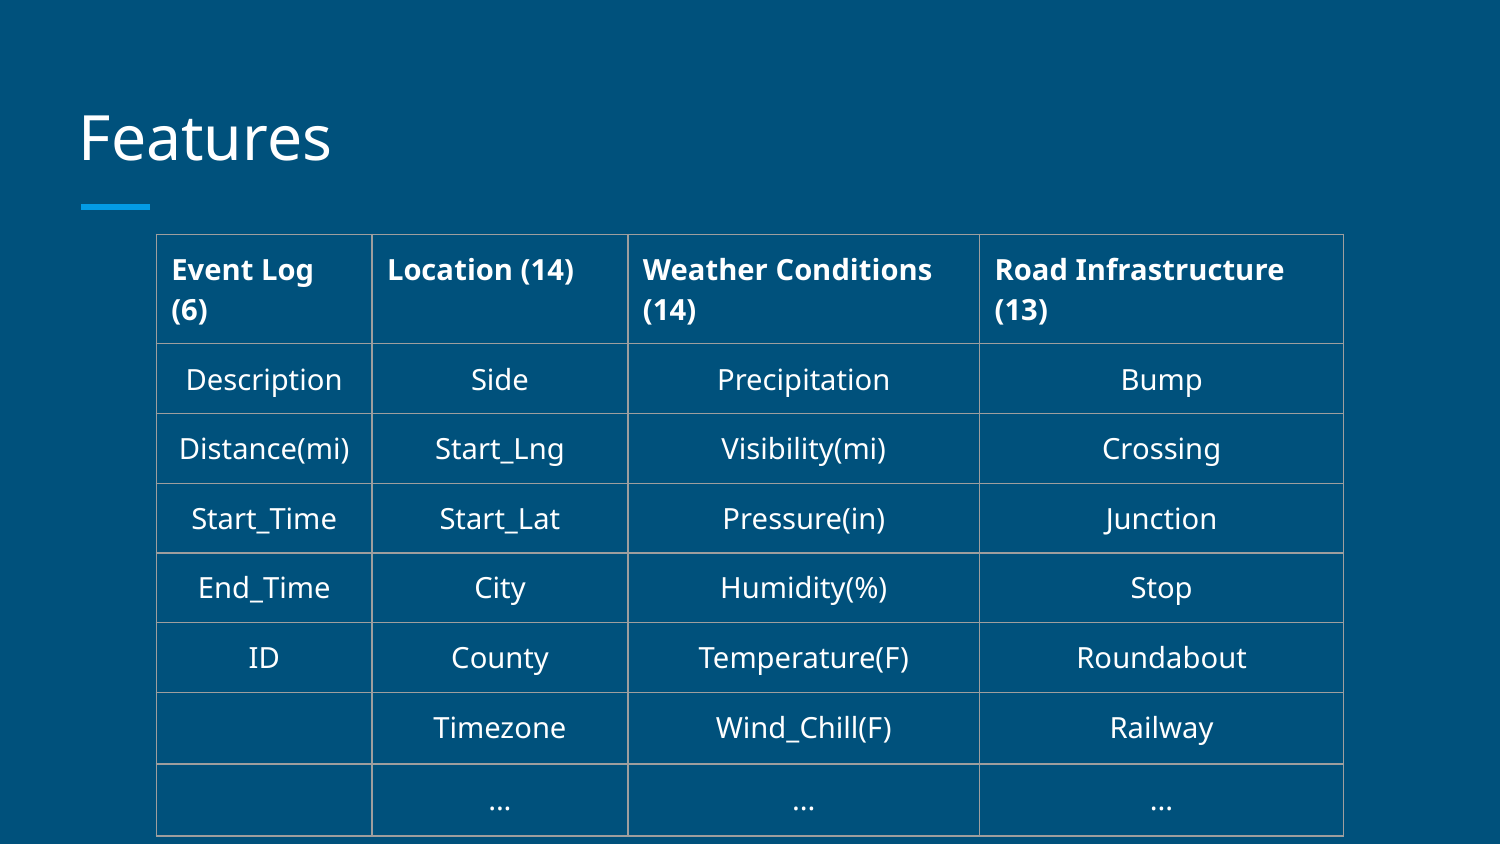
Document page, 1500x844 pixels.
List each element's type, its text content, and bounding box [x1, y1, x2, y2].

table_cell Temperature(F) [629, 623, 979, 692]
table_header Weather Conditions (14) [629, 235, 979, 343]
table_header Road Infrastructure (13) [980, 235, 1343, 343]
table_cell Roundabout [980, 623, 1343, 692]
table_cell Side [373, 344, 627, 413]
table_cell ID [157, 623, 371, 692]
table_header Location (14) [373, 235, 627, 343]
table_cell Wind_Chill(F) [629, 693, 979, 763]
table_cell [157, 693, 371, 763]
table_cell Railway [980, 693, 1343, 763]
table_cell End_Time [157, 554, 371, 622]
table_cell Start_Lat [373, 484, 627, 552]
table_cell Stop [980, 554, 1343, 622]
table_cell Junction [980, 484, 1343, 552]
table_cell ... [373, 765, 627, 835]
table_cell Precipitation [629, 344, 979, 413]
table_cell Crossing [980, 414, 1343, 483]
table_cell Distance(mi) [157, 414, 371, 483]
table_cell Timezone [373, 693, 627, 763]
table_cell Humidity(%) [629, 554, 979, 622]
title Features [63, 75, 1437, 188]
table_cell Start_Lng [373, 414, 627, 483]
table_cell Visibility(mi) [629, 414, 979, 483]
table_cell Bump [980, 344, 1343, 413]
table_cell Pressure(in) [629, 484, 979, 552]
table_cell County [373, 623, 627, 692]
table_cell City [373, 554, 627, 622]
table_cell ... [629, 765, 979, 835]
table_cell ... [980, 765, 1343, 835]
table_header Event Log (6) [157, 235, 371, 343]
table_cell [157, 765, 371, 835]
table_cell Start_Time [157, 484, 371, 552]
table_cell Description [157, 344, 371, 413]
